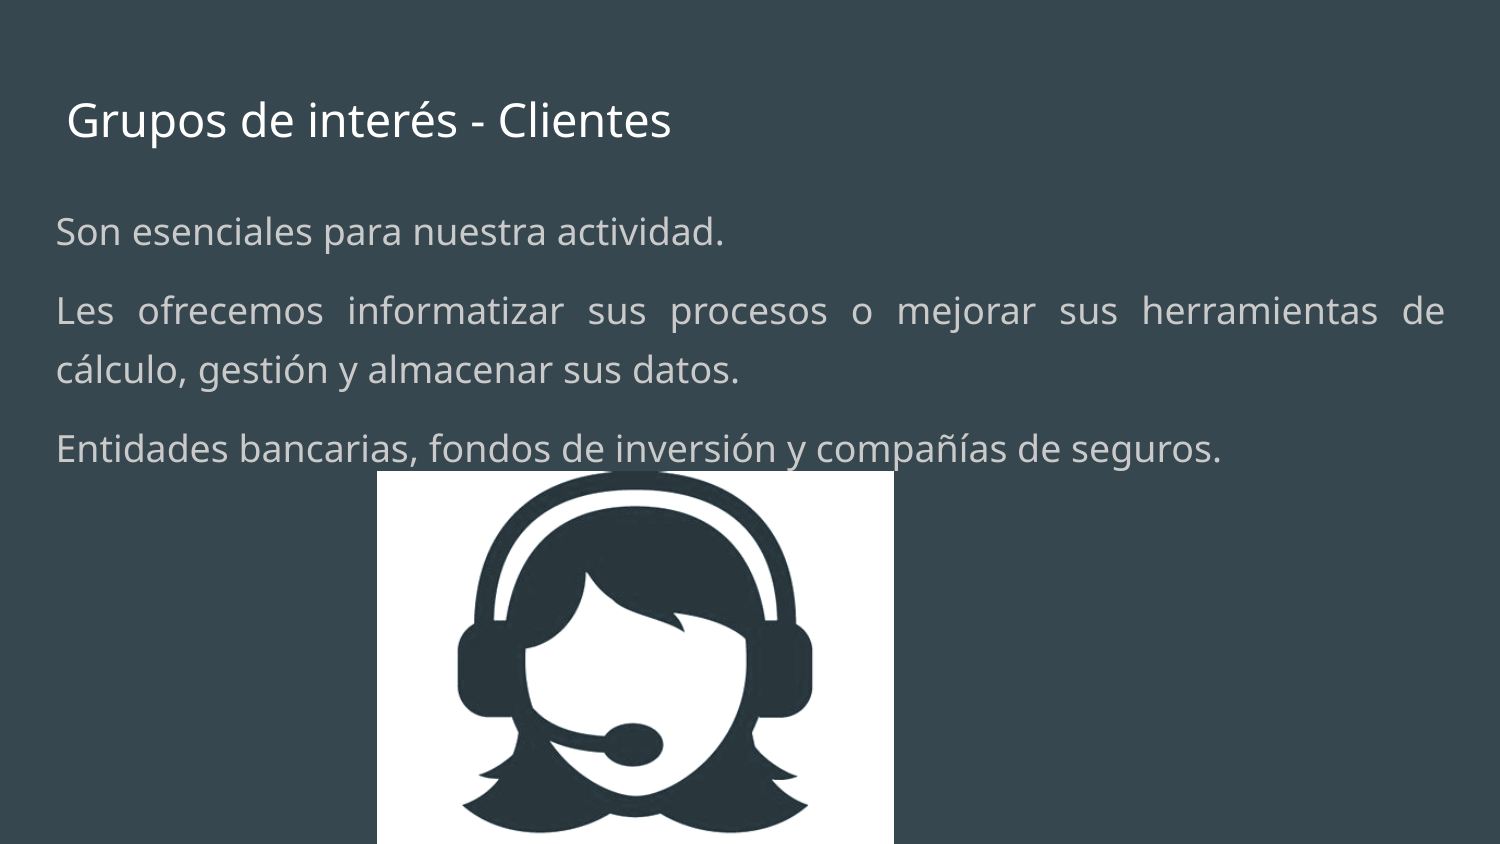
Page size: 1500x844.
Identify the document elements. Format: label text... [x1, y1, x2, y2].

title Grupos de interés - Clientes [51, 72, 1449, 167]
list Son esenciales para nuestra actividad. Les ofrecemos informatizar sus procesos o mejorar sus herramientas de cálculo, gestión y almacenar sus datos. Entidades bancarias, fondos de inversión y compañías de seguros. [40, 182, 1463, 744]
picture [377, 471, 894, 844]
